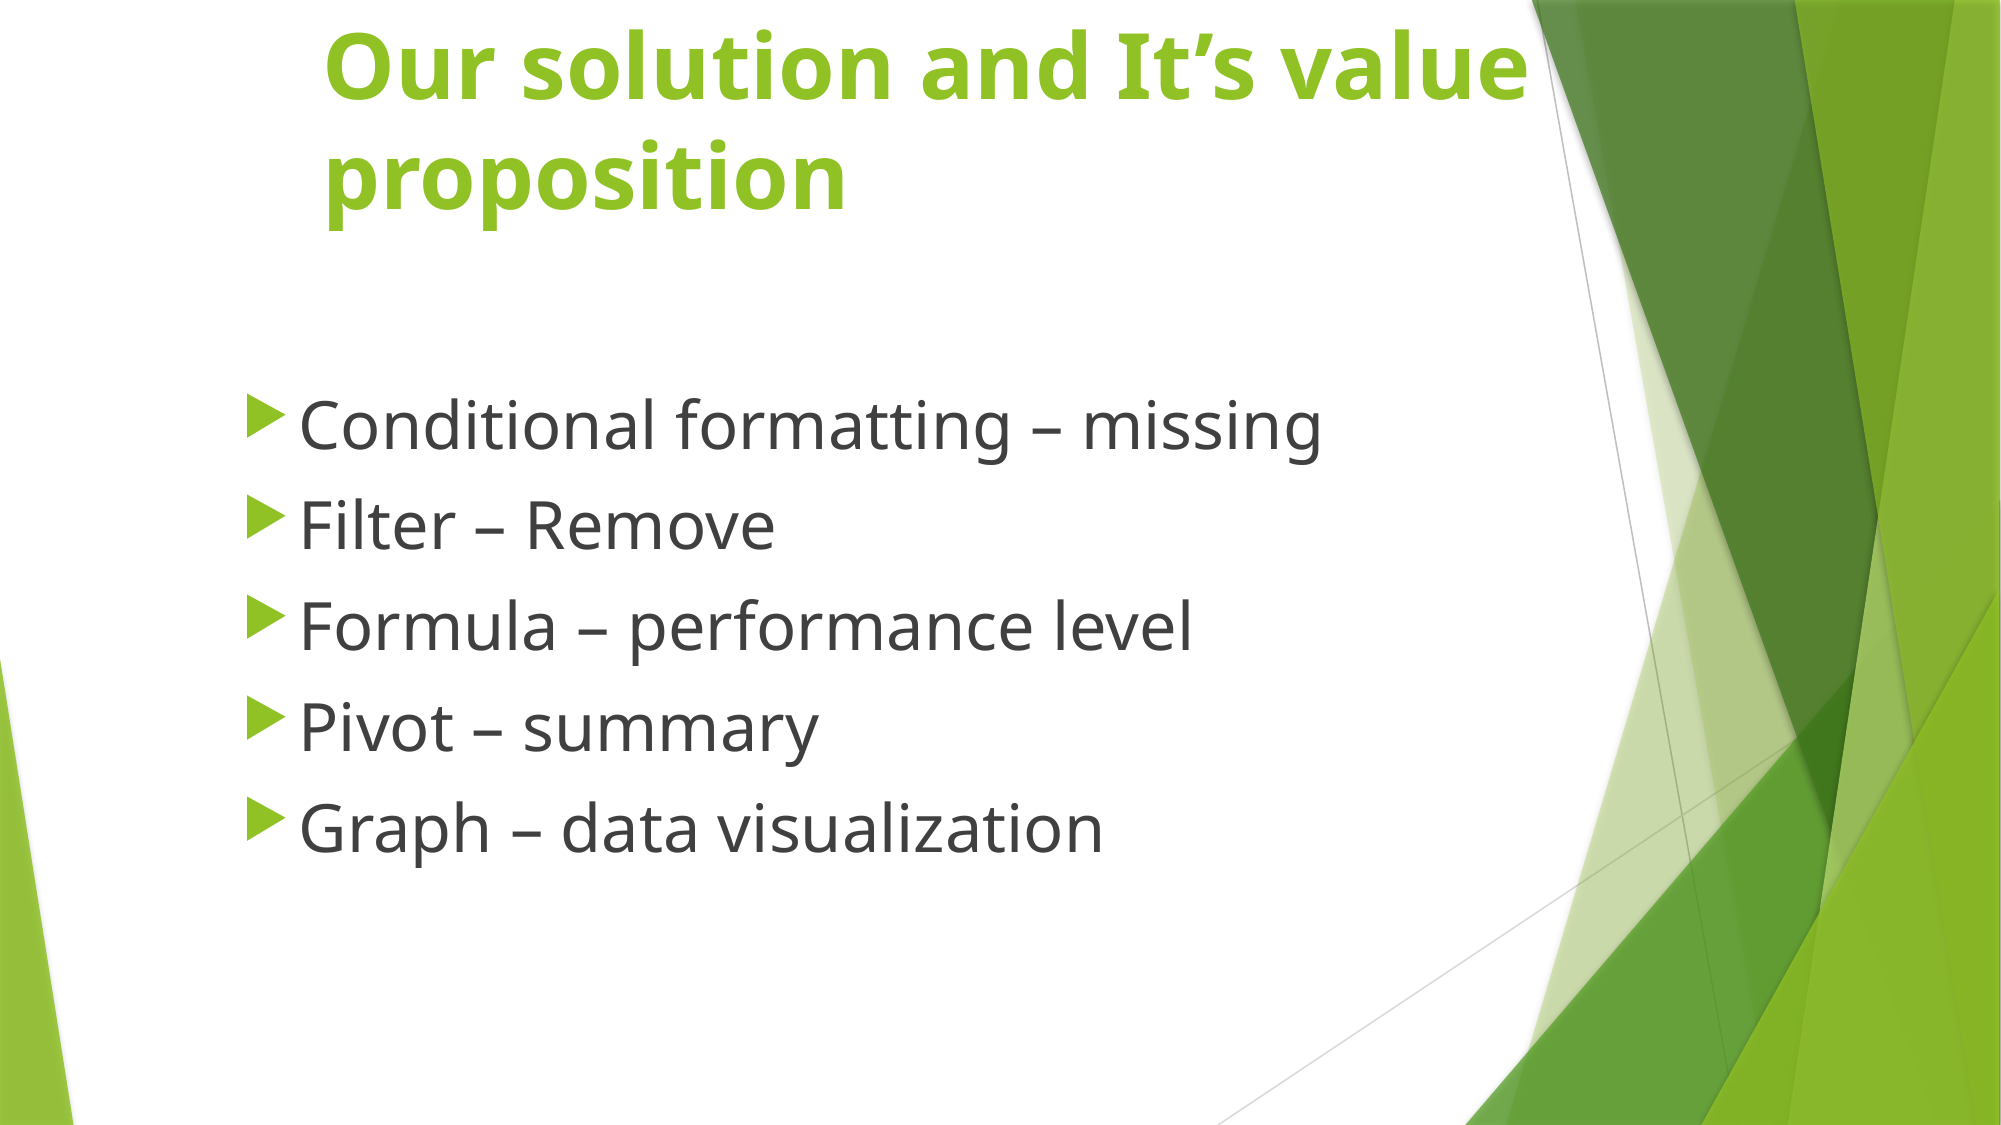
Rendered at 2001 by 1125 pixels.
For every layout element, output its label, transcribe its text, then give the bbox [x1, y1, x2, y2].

list Conditional formatting – missing Filter – Remove Formula – performance level Pivot – summary Graph – data visualization [227, 375, 1773, 1079]
title Our solution and It’s value proposition [307, 0, 1933, 313]
